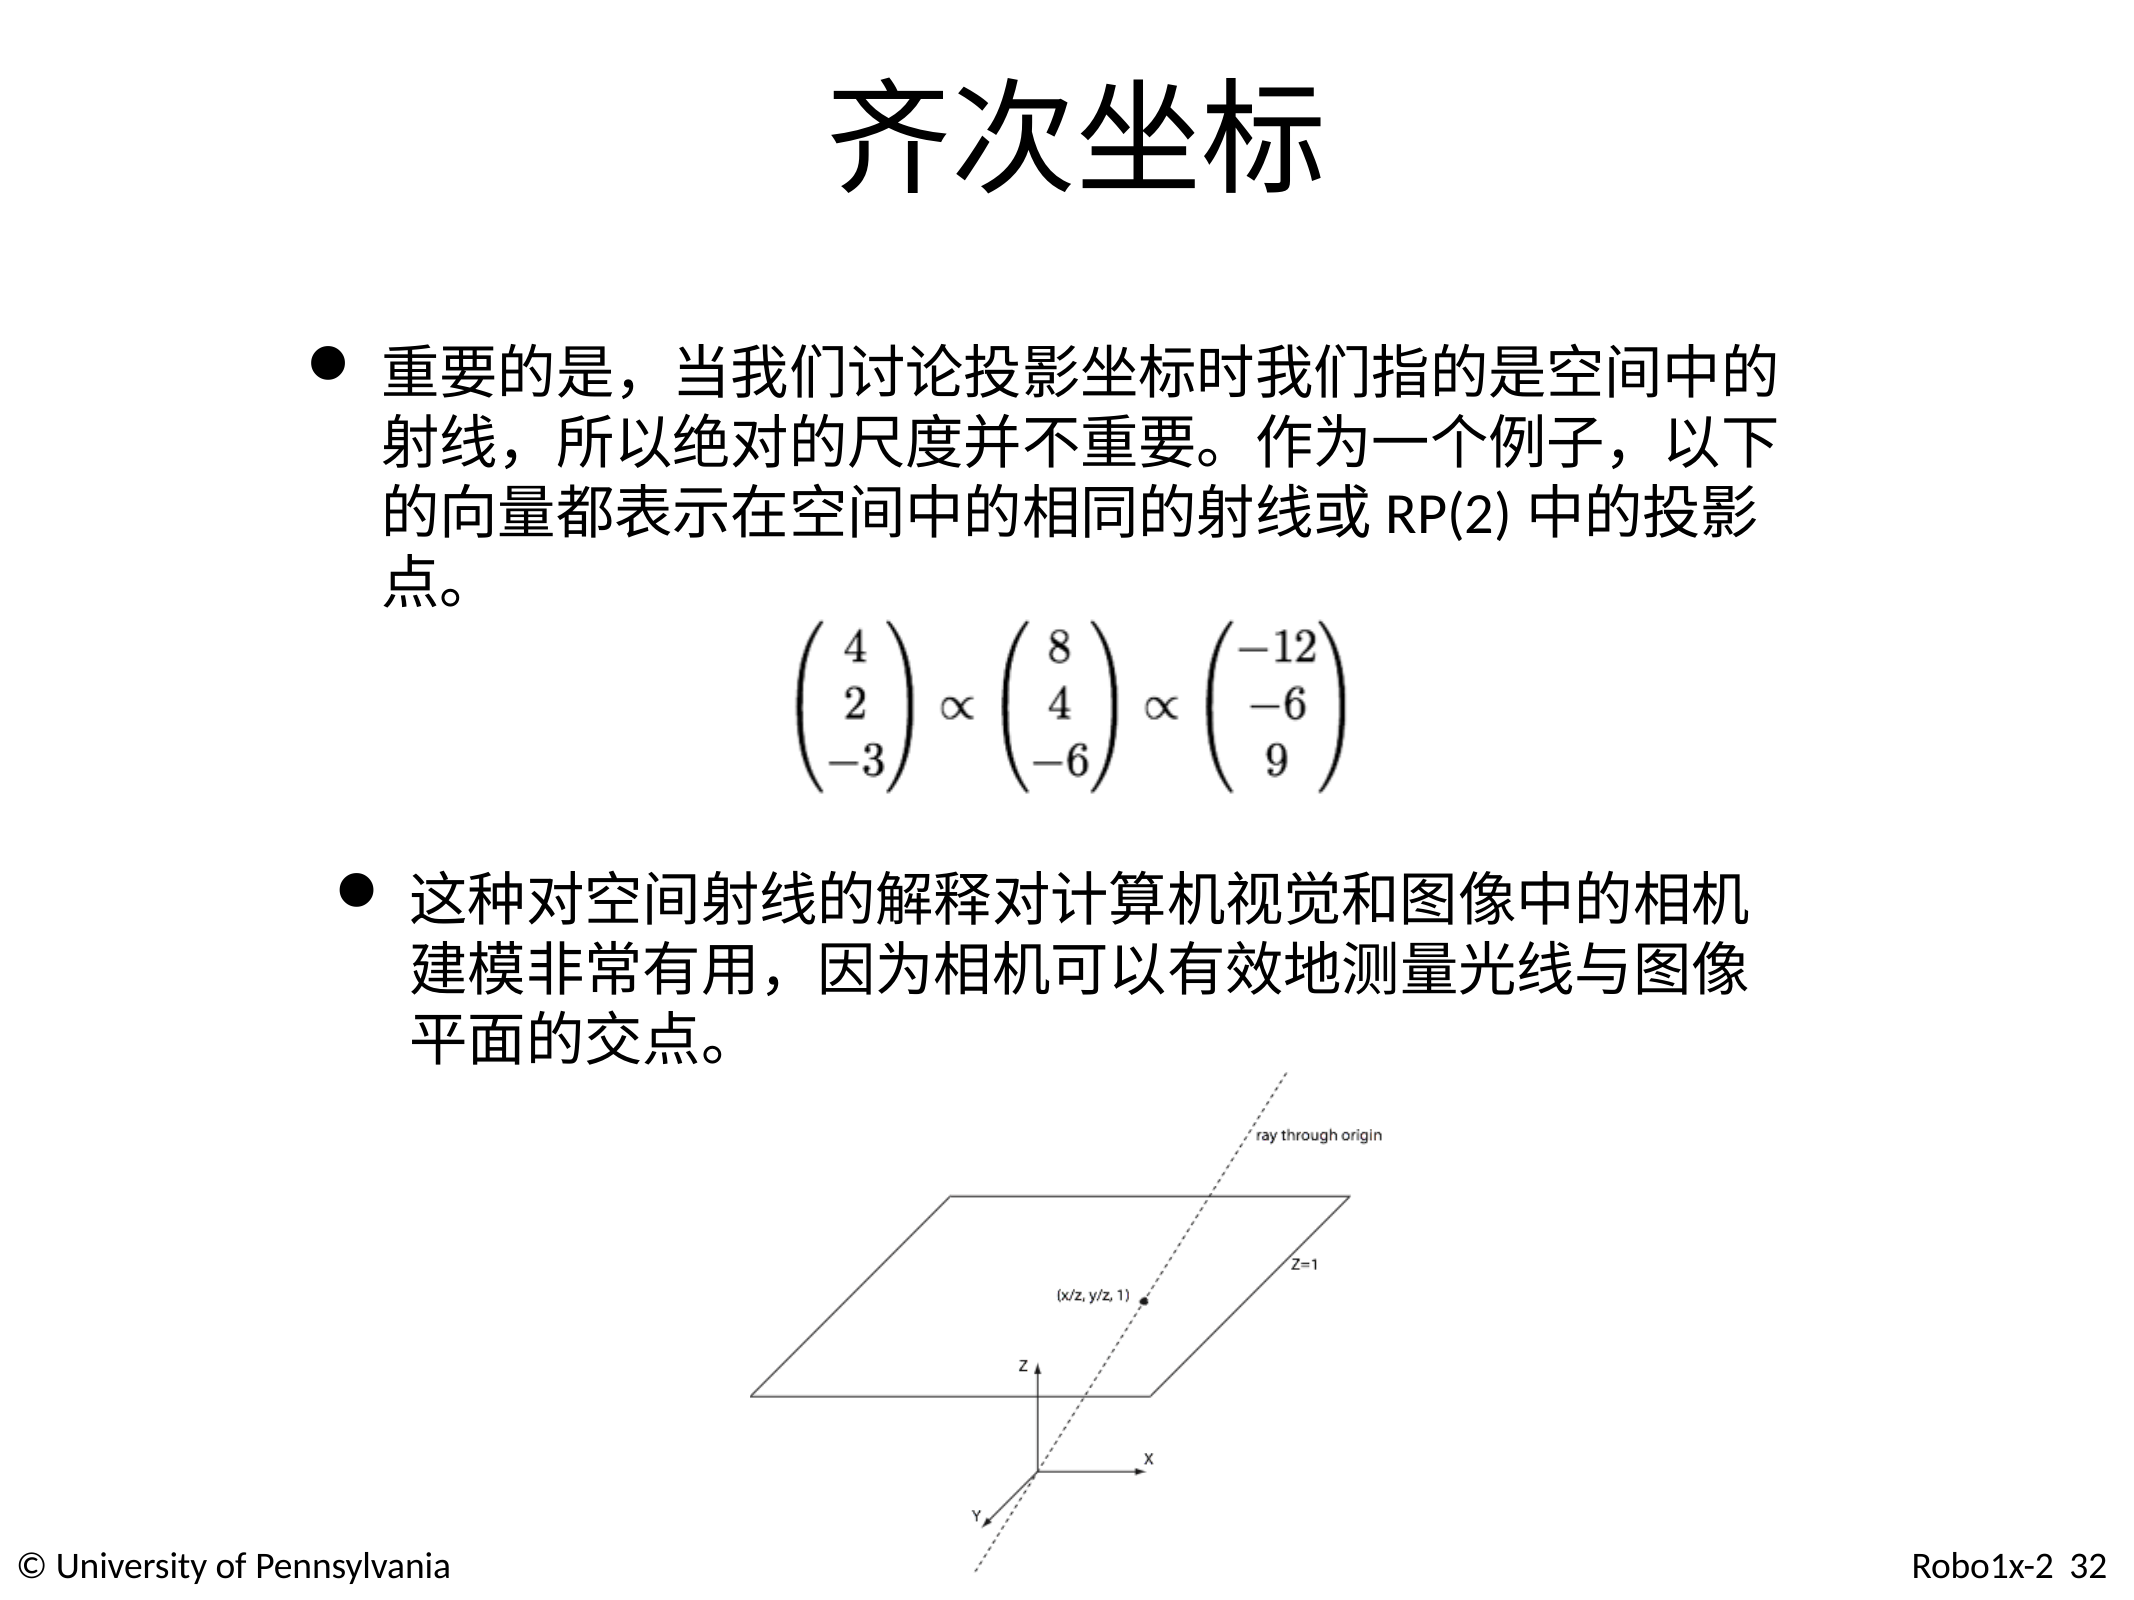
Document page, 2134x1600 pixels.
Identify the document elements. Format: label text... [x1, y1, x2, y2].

text_box 这种对空间射线的解释对计算机视觉和图像中的相机建模非常有用，因为相机可以有效地测量光线与图像平面的交点。 [320, 855, 1816, 1080]
text_box [750, 1080, 1383, 1573]
footer © University of Pennsylvania [13, 1548, 460, 1600]
title 齐次坐标 [317, 25, 1816, 326]
slide_number Robo1x-2 32 [1909, 1548, 2117, 1600]
text_box 重要的是，当我们讨论投影坐标时我们指的是空间中的射线，所以绝对的尺度并不重要。作为一个例子，以下的向量都表示在空间中的相同的射线或RP(2)中的投影点。 [291, 327, 1816, 623]
picture [755, 600, 1378, 814]
